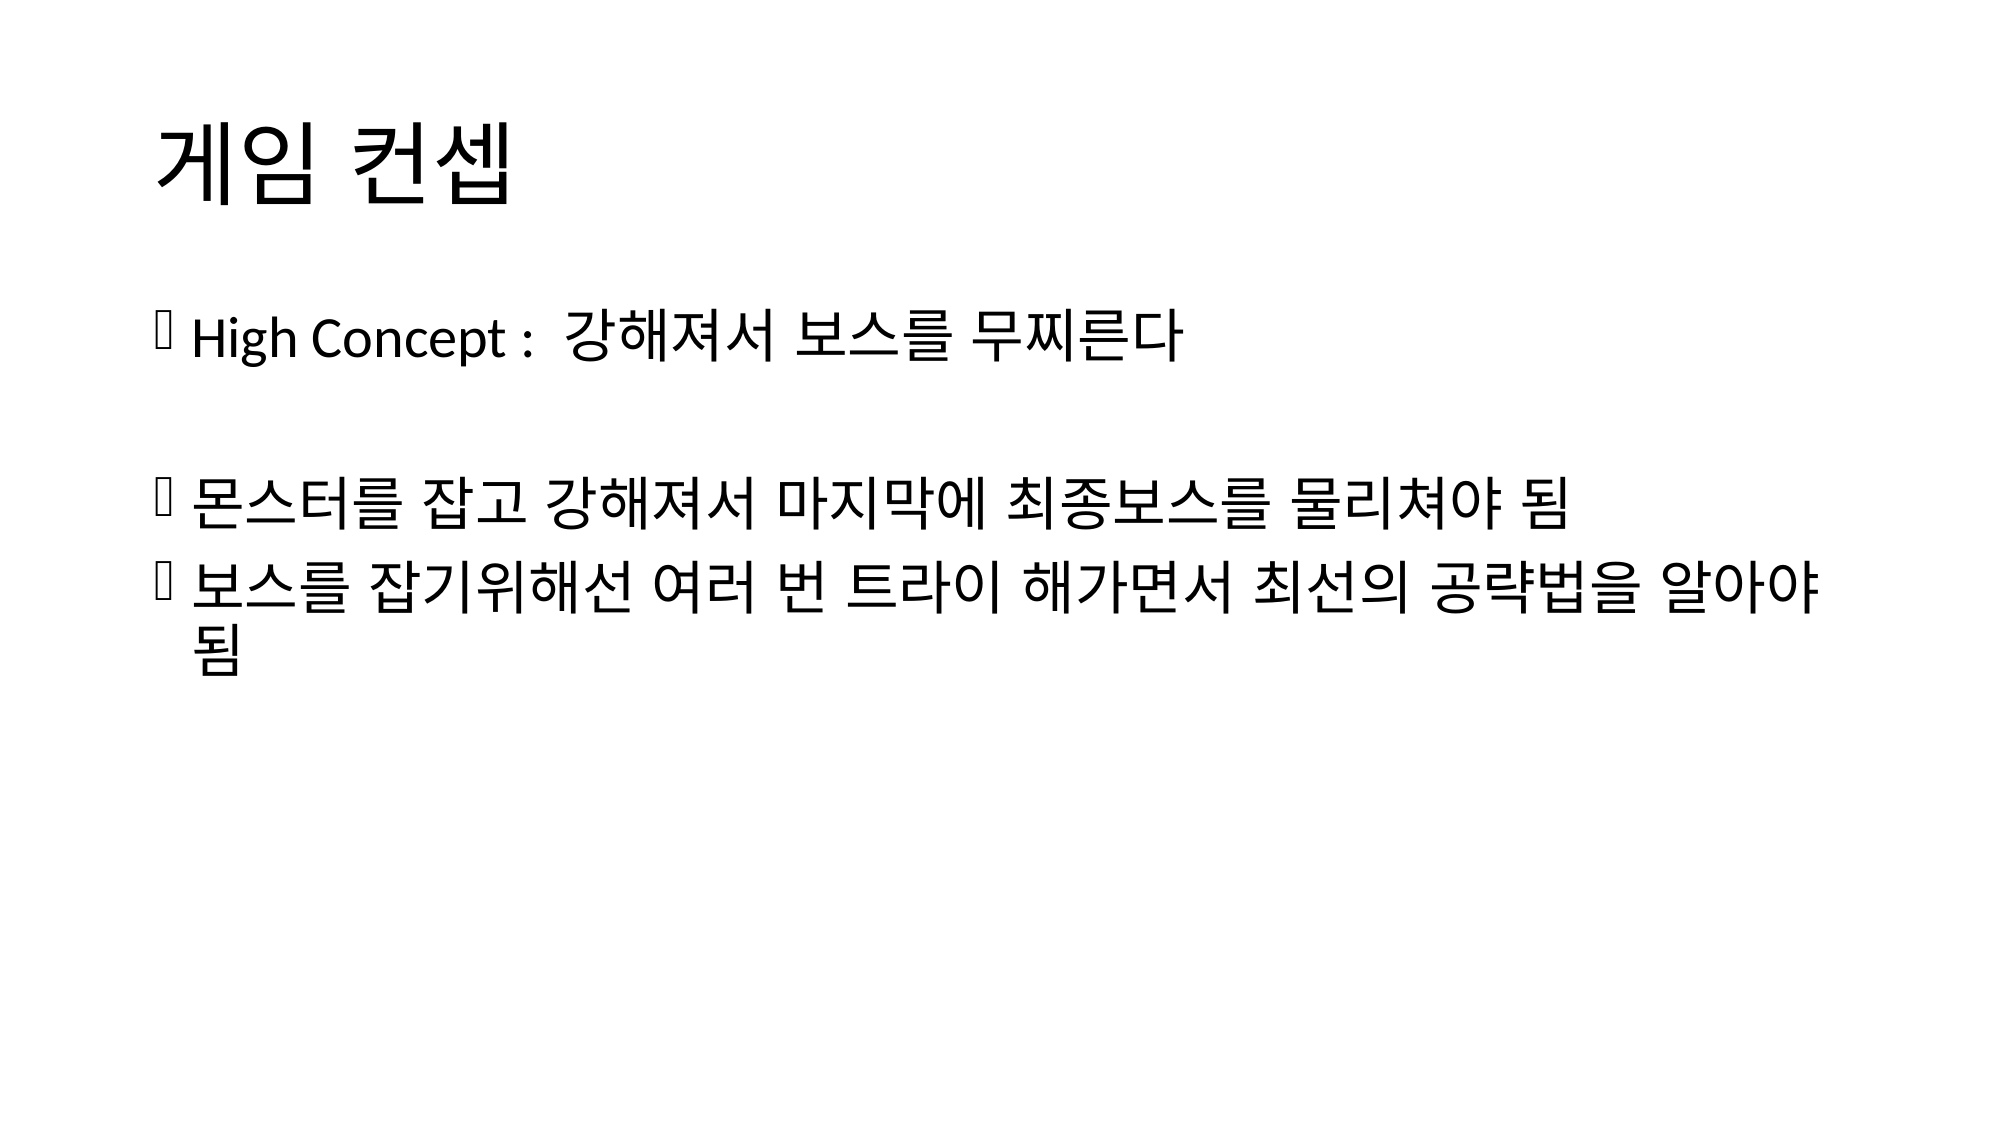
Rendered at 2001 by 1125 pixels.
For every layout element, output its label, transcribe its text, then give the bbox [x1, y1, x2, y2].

title 게임 컨셉 [138, 60, 1864, 278]
list High Concept : 강해져서 보스를 무찌른다 몬스터를 잡고 강해져서 마지막에 최종보스를 물리쳐야 됨 보스를 잡기위해선 여러 번 트라이 해가면서 최선의 공략법을 알아야 됨 [138, 299, 1864, 1014]
